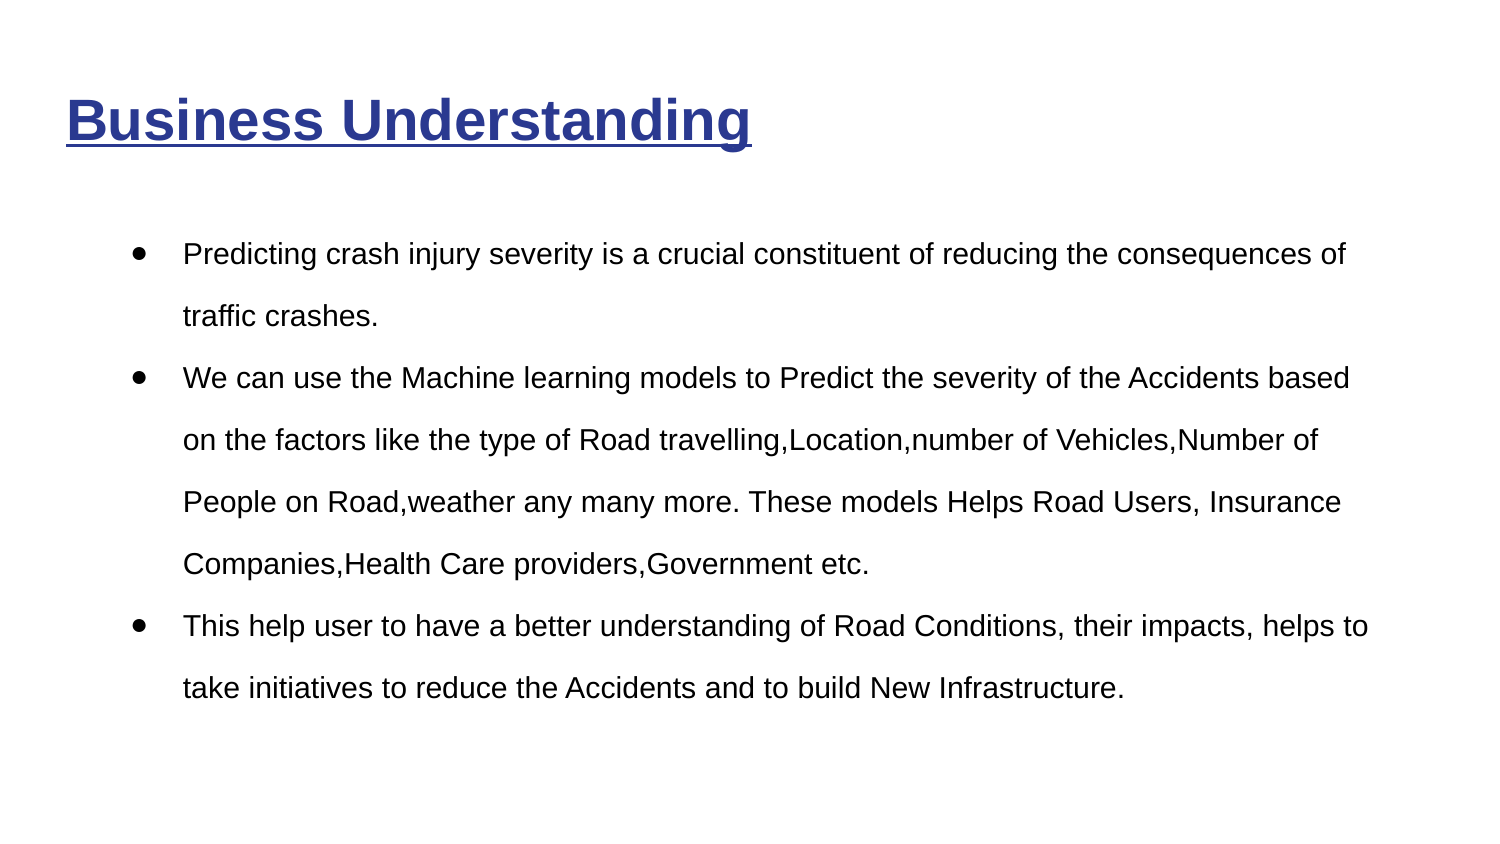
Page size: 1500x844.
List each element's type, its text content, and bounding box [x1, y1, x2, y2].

title Business Understanding [51, 67, 1449, 167]
text_box Predicting crash injury severity is a crucial constituent of reducing the consequences of traffic crashes. We can use the Machine learning models to Predict the severity of the Accidents based on the factors like the type of Road travelling,Location,number of Vehicles,Number of People on Road,weather any many more. These models Helps Road Users, Insurance Companies,Health Care providers,Government etc. This help user to have a better understanding of Road Conditions, their impacts, helps to take initiatives to reduce the Accidents and to build New Infrastructure. [92, 193, 1407, 732]
